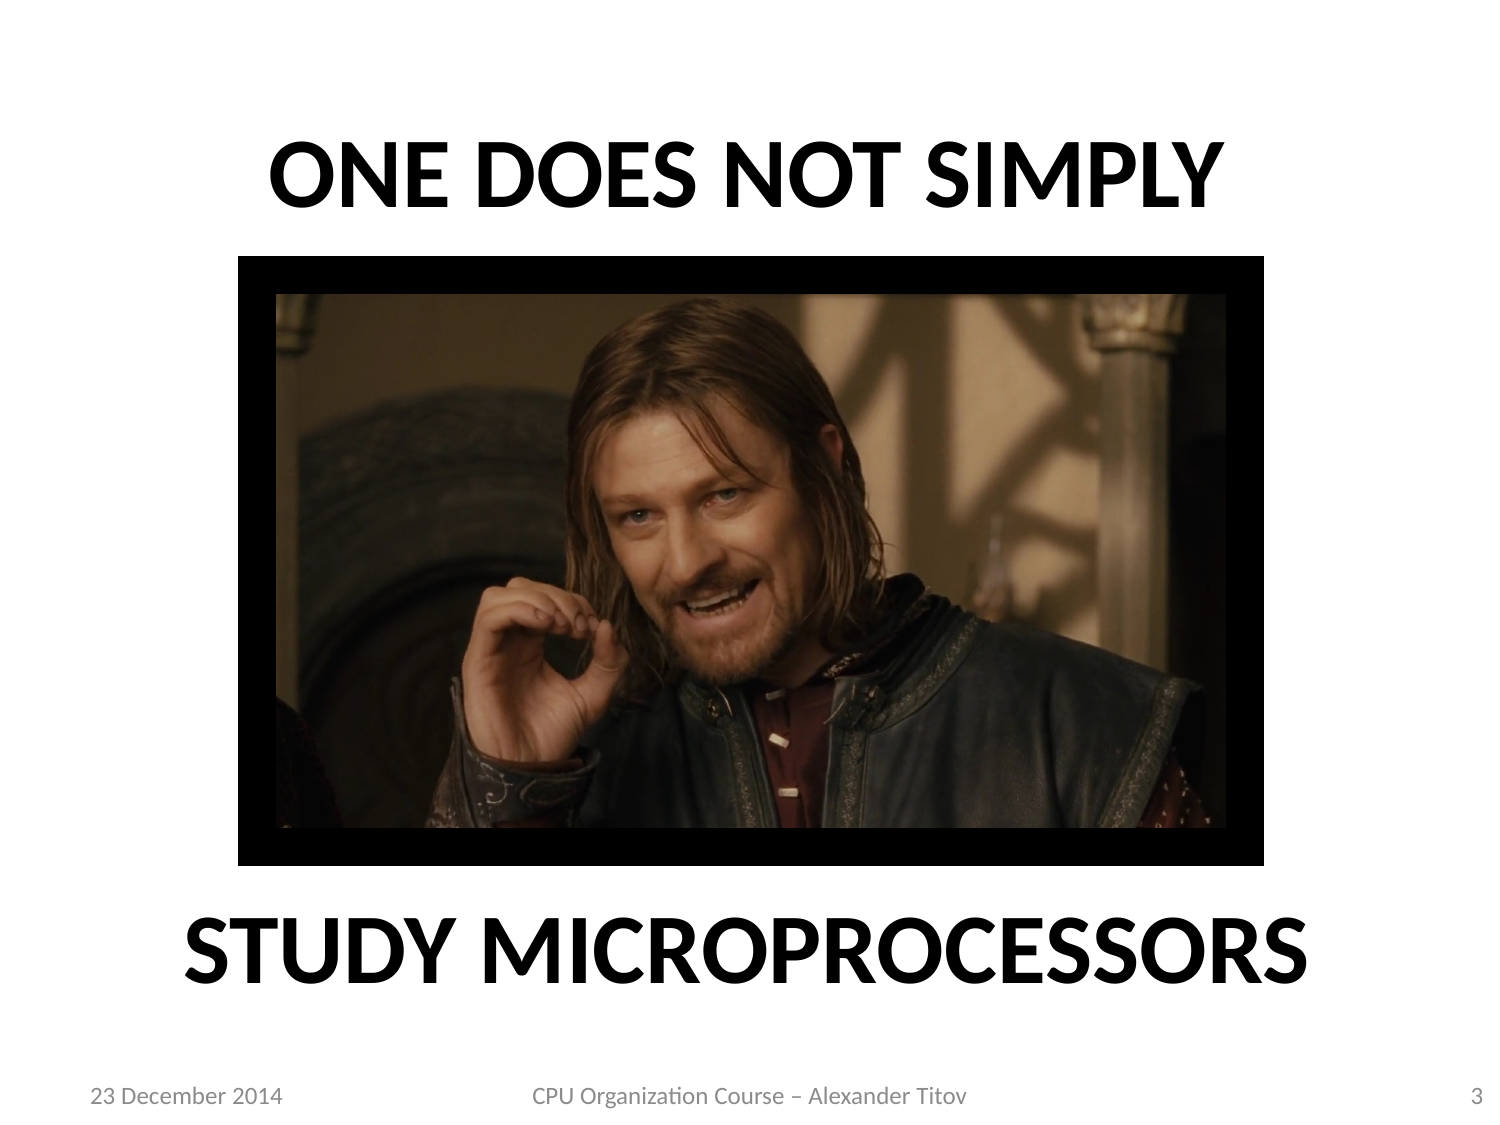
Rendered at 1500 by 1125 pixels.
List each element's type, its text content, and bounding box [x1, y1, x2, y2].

footer CPU Organization Course – Alexander Titov [512, 1065, 988, 1125]
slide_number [75, 1065, 425, 1125]
slide_number 3 [1148, 1065, 1499, 1125]
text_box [162, 99, 1332, 1013]
